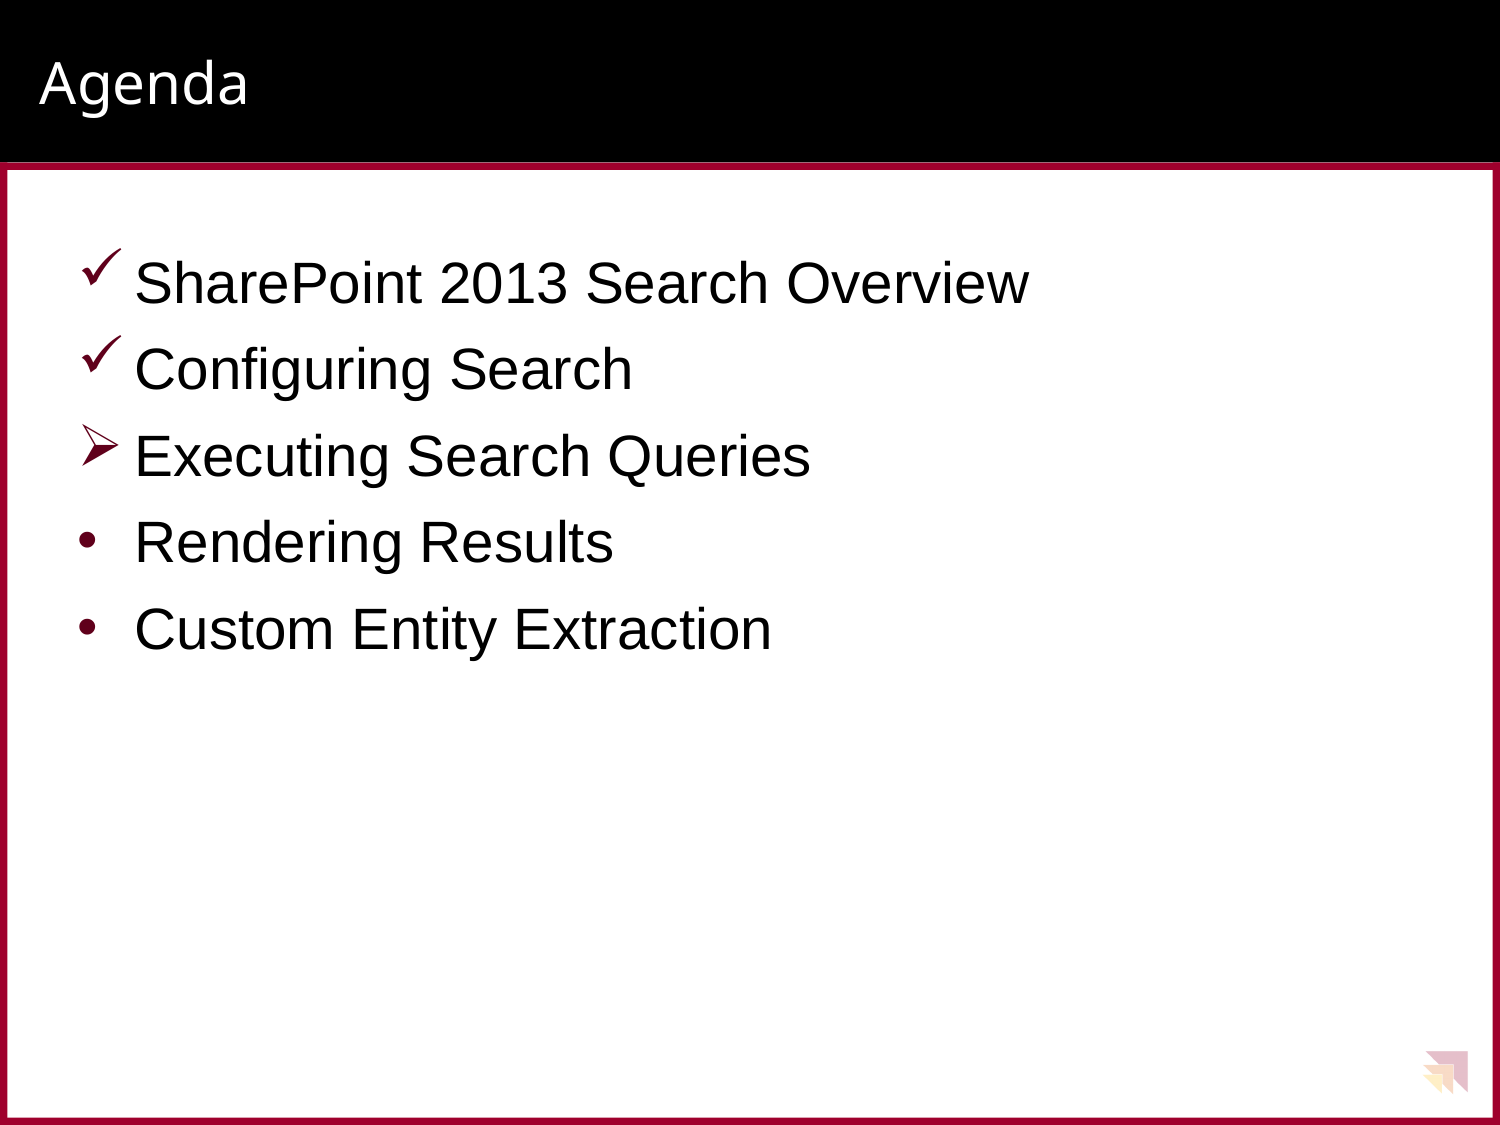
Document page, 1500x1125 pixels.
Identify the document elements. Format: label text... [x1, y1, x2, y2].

list SharePoint 2013 Search Overview Configuring Search Executing Search Queries Rendering Results Custom Entity Extraction [62, 237, 1438, 1088]
title Agenda [24, 12, 1438, 150]
